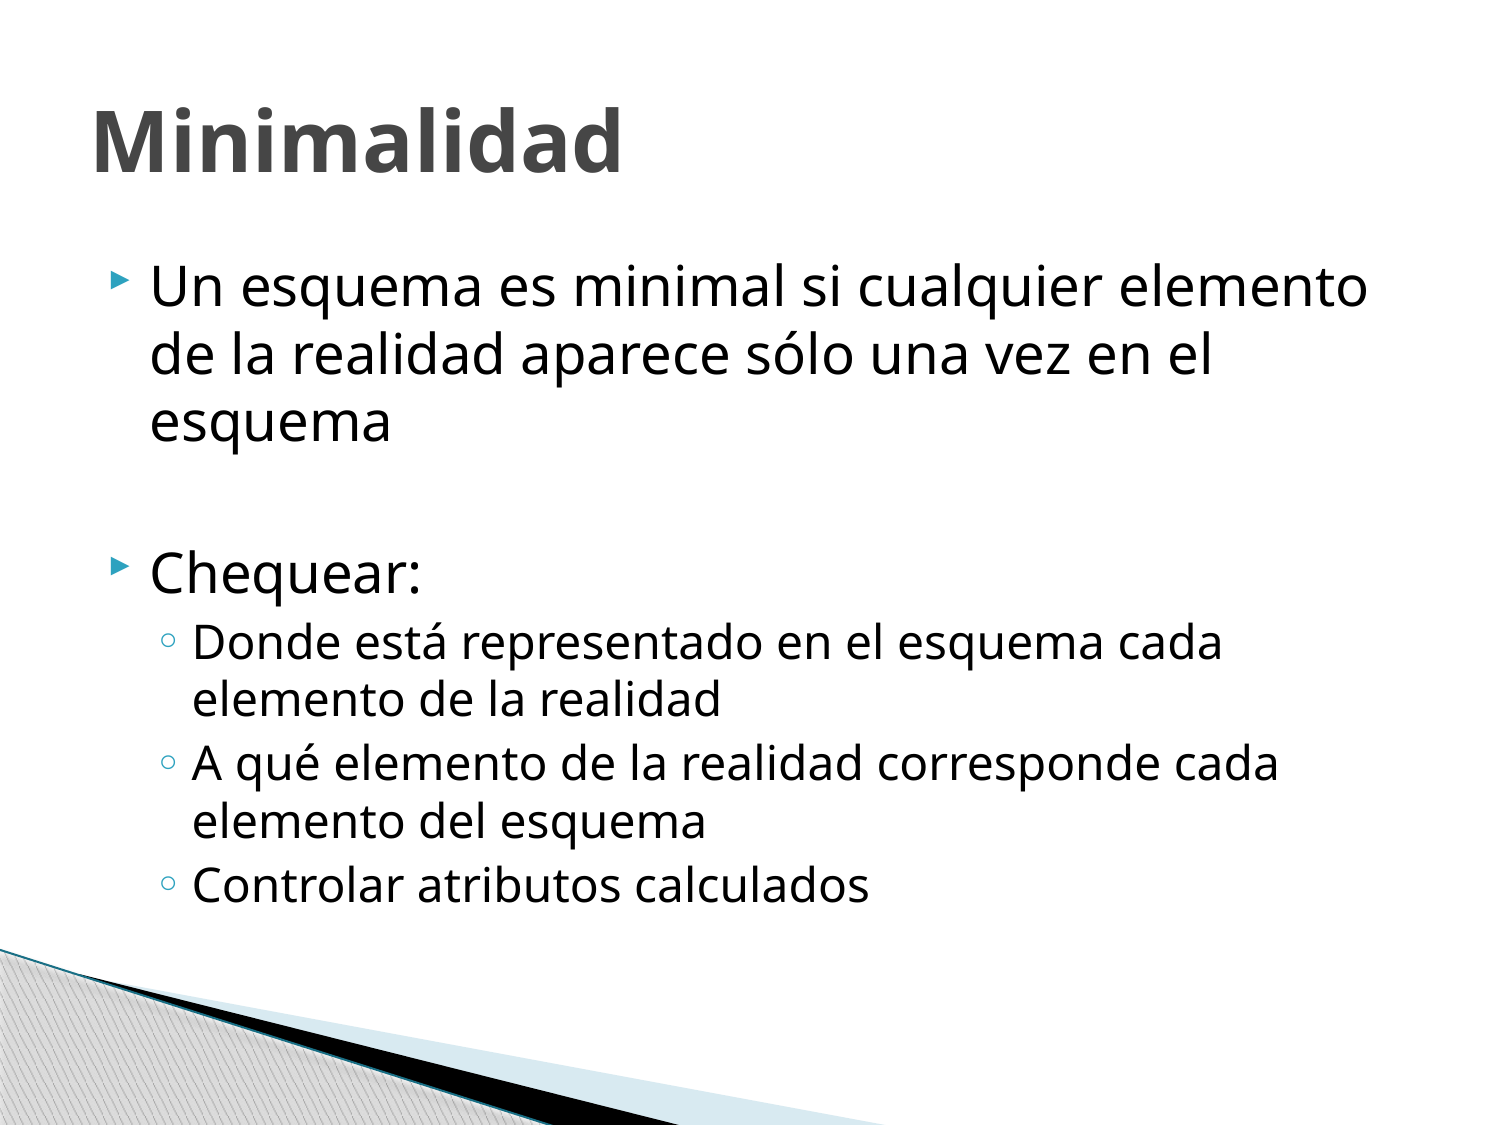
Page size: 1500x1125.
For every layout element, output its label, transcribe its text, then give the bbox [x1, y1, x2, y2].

list Un esquema es minimal si cualquier elemento de la realidad aparece sólo una vez en el esquema Chequear: Donde está representado en el esquema cada elemento de la realidad A qué elemento de la realidad corresponde cada elemento del esquema Controlar atributos calculados [75, 243, 1425, 986]
title Minimalidad [75, 45, 1425, 233]
